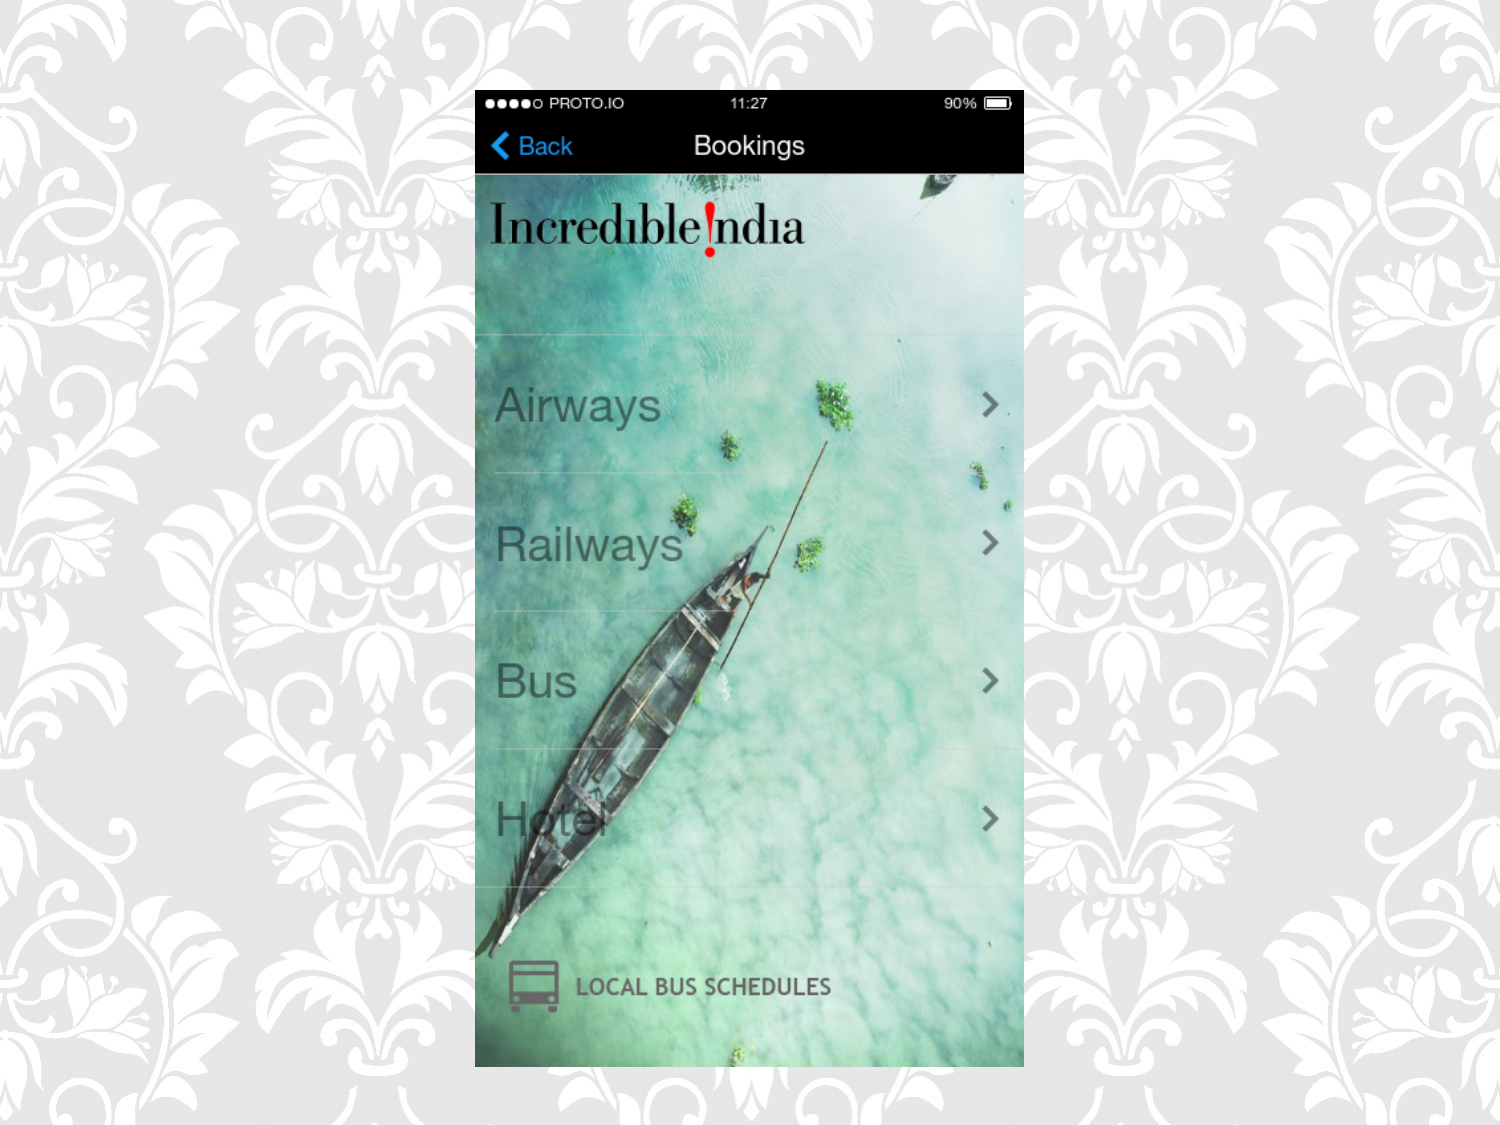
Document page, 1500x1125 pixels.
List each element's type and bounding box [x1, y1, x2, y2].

picture [475, 90, 1025, 1067]
